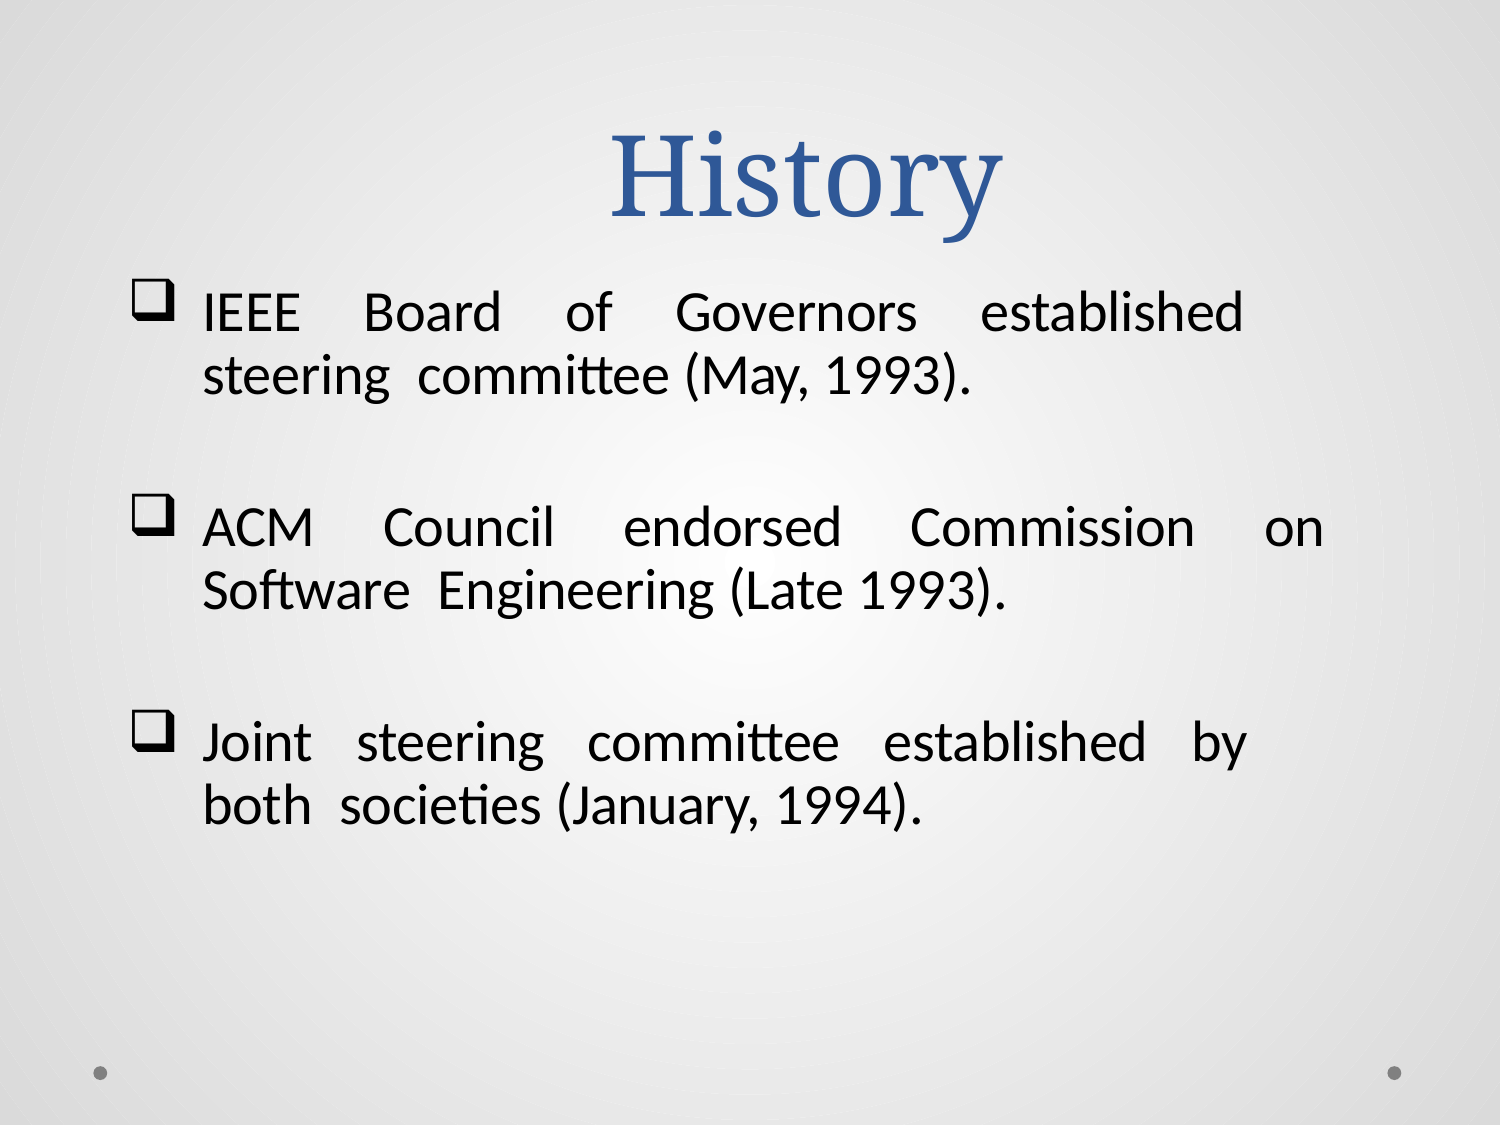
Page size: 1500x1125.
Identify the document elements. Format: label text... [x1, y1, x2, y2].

text_box IEEE Board of Governors established steering committee (May, 1993). ACM Council endorsed Commission on Software Engineering (Late 1993). Joint steering committee established by both societies (January, 1994). [125, 269, 1327, 837]
title History [425, 48, 1185, 239]
